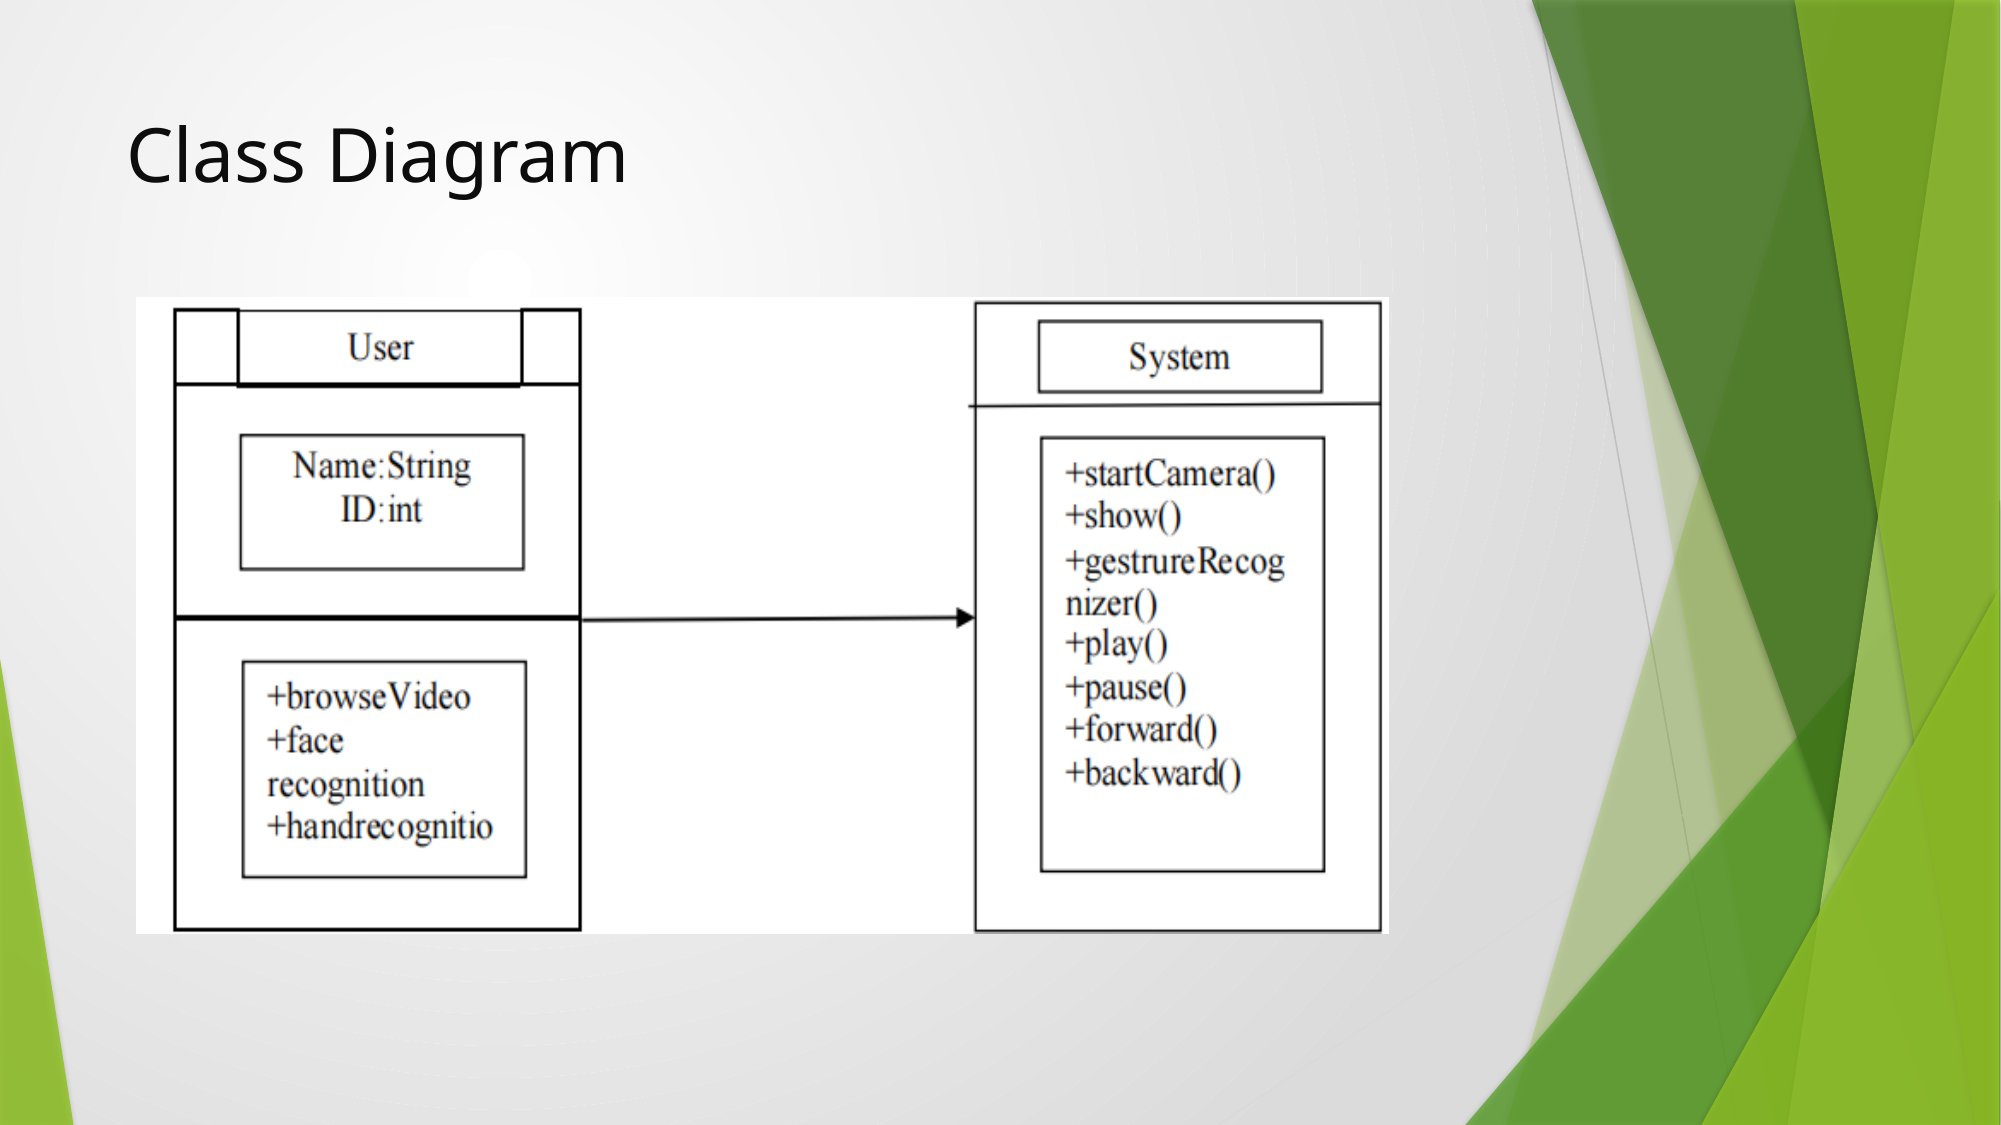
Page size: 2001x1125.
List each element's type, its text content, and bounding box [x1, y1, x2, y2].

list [135, 296, 1390, 935]
title Class Diagram [111, 99, 1522, 226]
